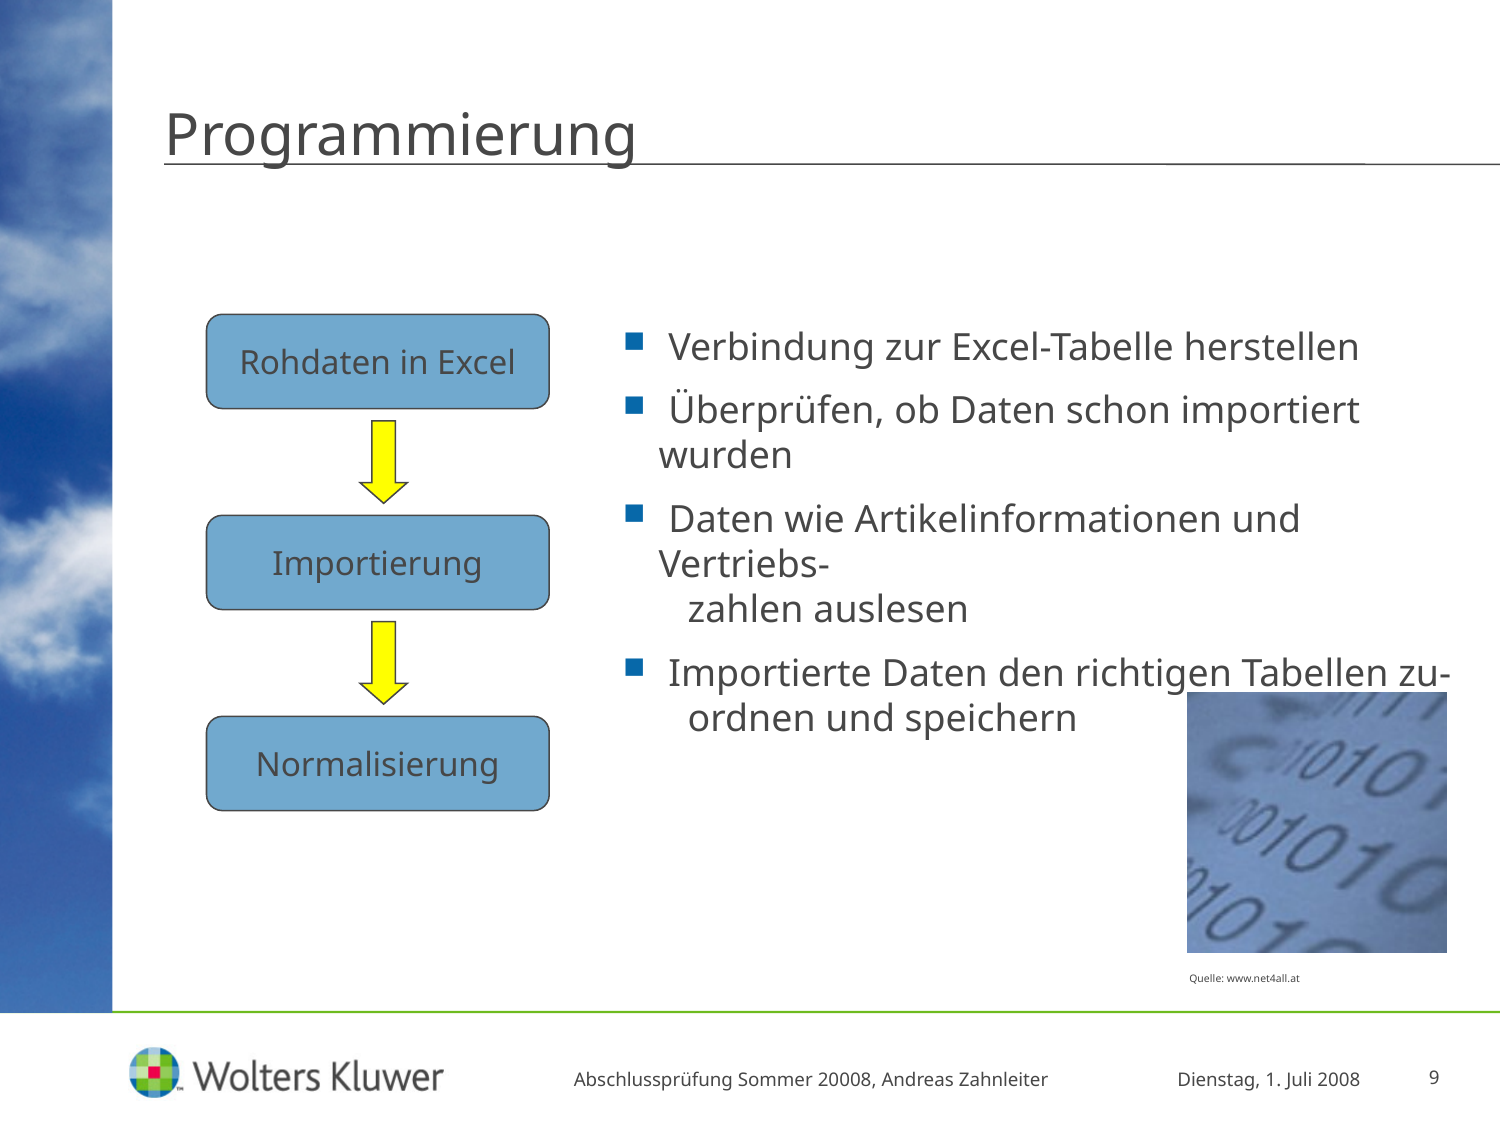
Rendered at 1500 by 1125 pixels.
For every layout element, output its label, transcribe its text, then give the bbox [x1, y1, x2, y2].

text_box [360, 420, 408, 504]
picture [0, 1014, 1500, 1125]
title Programmierung [149, 89, 1455, 176]
text_box Quelle: www.net4all.at [1174, 964, 1329, 992]
text_box Dienstag, 1. Juli 2008 [1062, 1059, 1374, 1098]
text_box [360, 621, 408, 705]
picture [1186, 692, 1448, 953]
picture [0, 0, 113, 1013]
text_box 9 [1374, 1058, 1455, 1099]
text_box Rohdaten in Excel [206, 314, 550, 409]
text_box Normalisierung [206, 716, 550, 811]
text_box Verbindung zur Excel-Tabelle herstellen Überprüfen, ob Daten schon importiert wurden Daten wie Artikelinformationen und Vertriebs- zahlen auslesen Importierte Daten den richtigen Tabellen zu- ordnen und speichern [608, 315, 1471, 747]
text_box Abschlussprüfung Sommer 20008, Andreas Zahnleiter [503, 1060, 1063, 1098]
text_box Importierung [206, 515, 550, 610]
